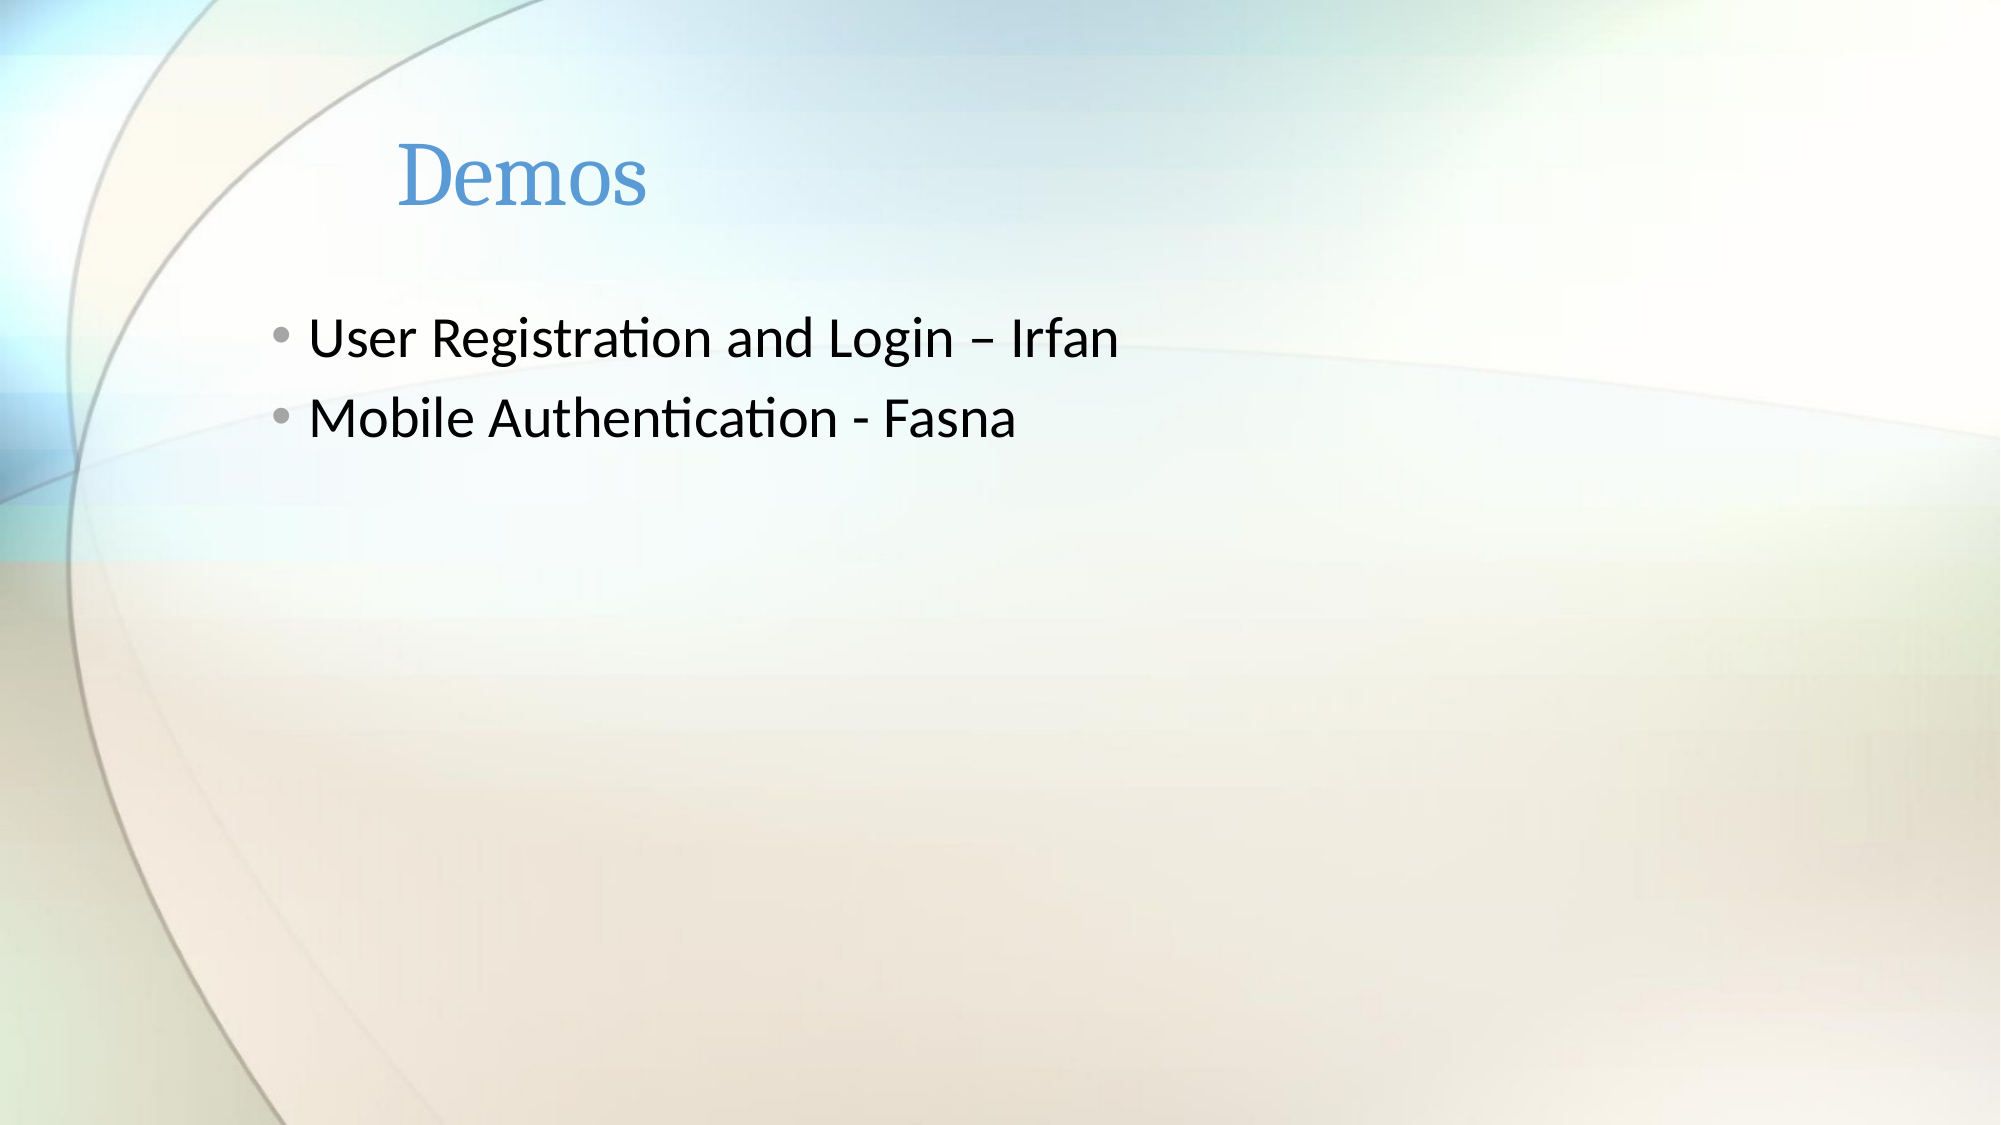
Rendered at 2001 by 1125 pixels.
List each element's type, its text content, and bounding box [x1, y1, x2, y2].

picture [0, 0, 2001, 1125]
title Demos [381, 59, 1863, 278]
list User Registration and Login – Irfan Mobile Authentication - Fasna [256, 299, 1863, 1014]
